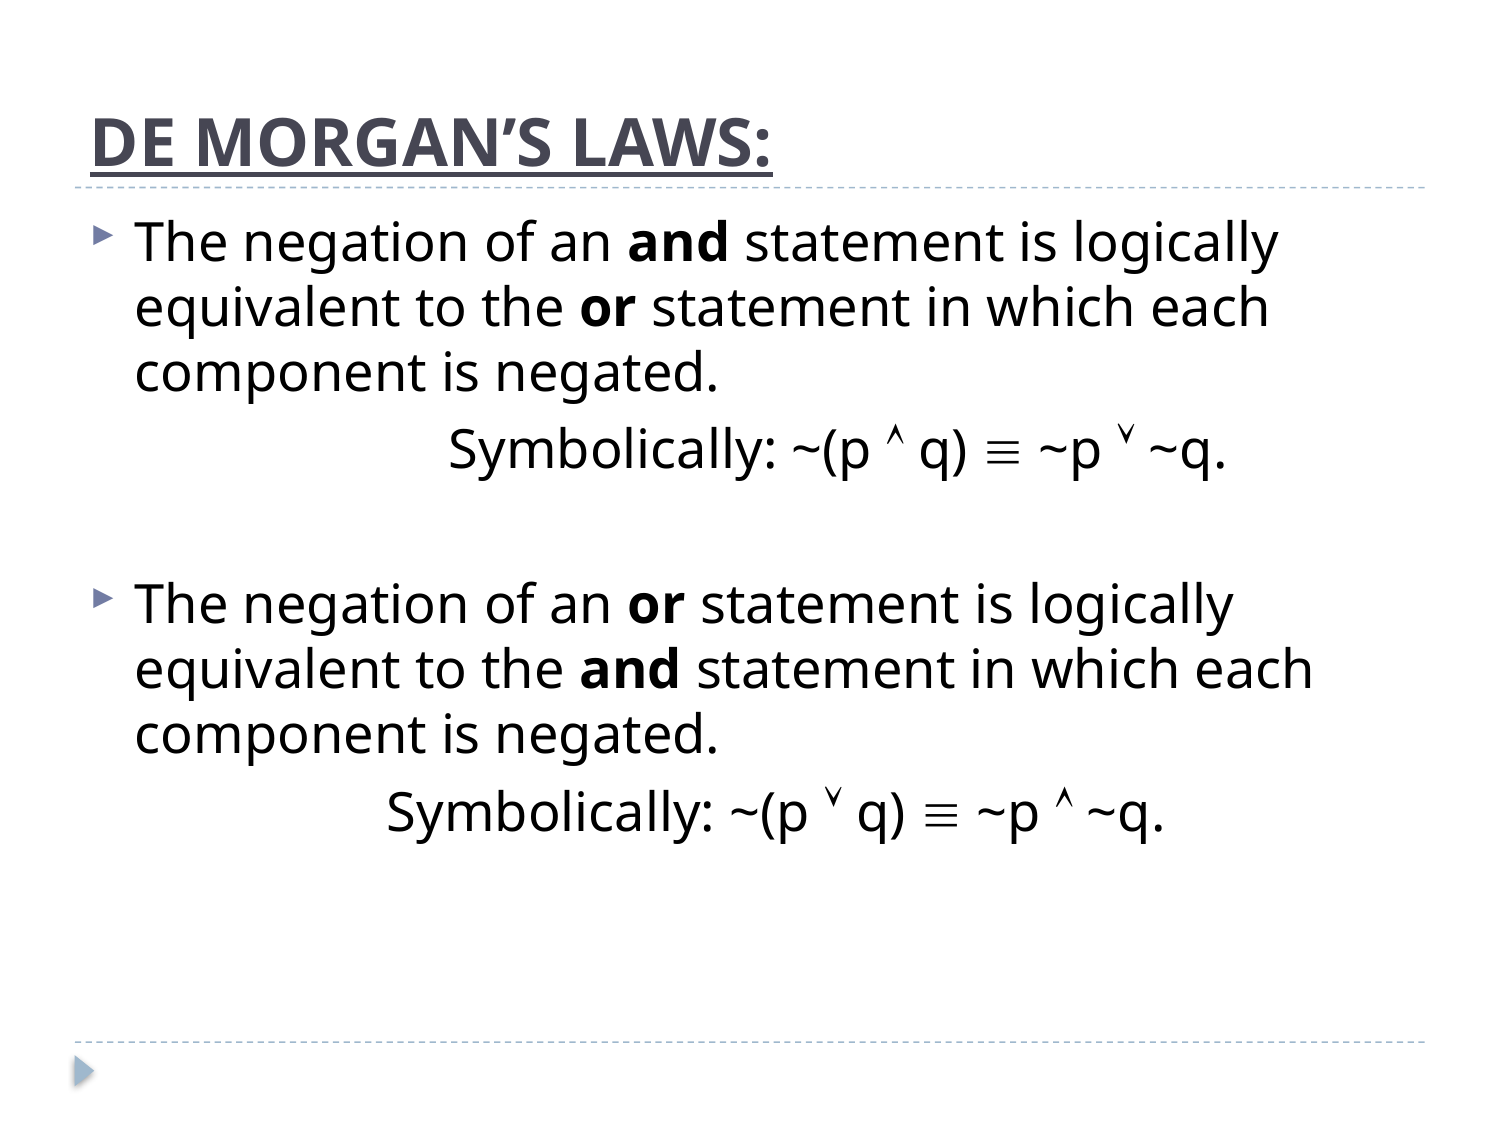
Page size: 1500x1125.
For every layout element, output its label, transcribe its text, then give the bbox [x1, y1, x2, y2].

title DE MORGAN’S LAWS: [75, 24, 1425, 188]
list The negation of an and statement is logically equivalent to the or statement in which each component is negated. Symbolically: ~(p  q)  ~p  ~q. The negation of an or statement is logically equivalent to the and statement in which each component is negated. Symbolically: ~(p  q)  ~p  ~q. [75, 200, 1425, 1010]
